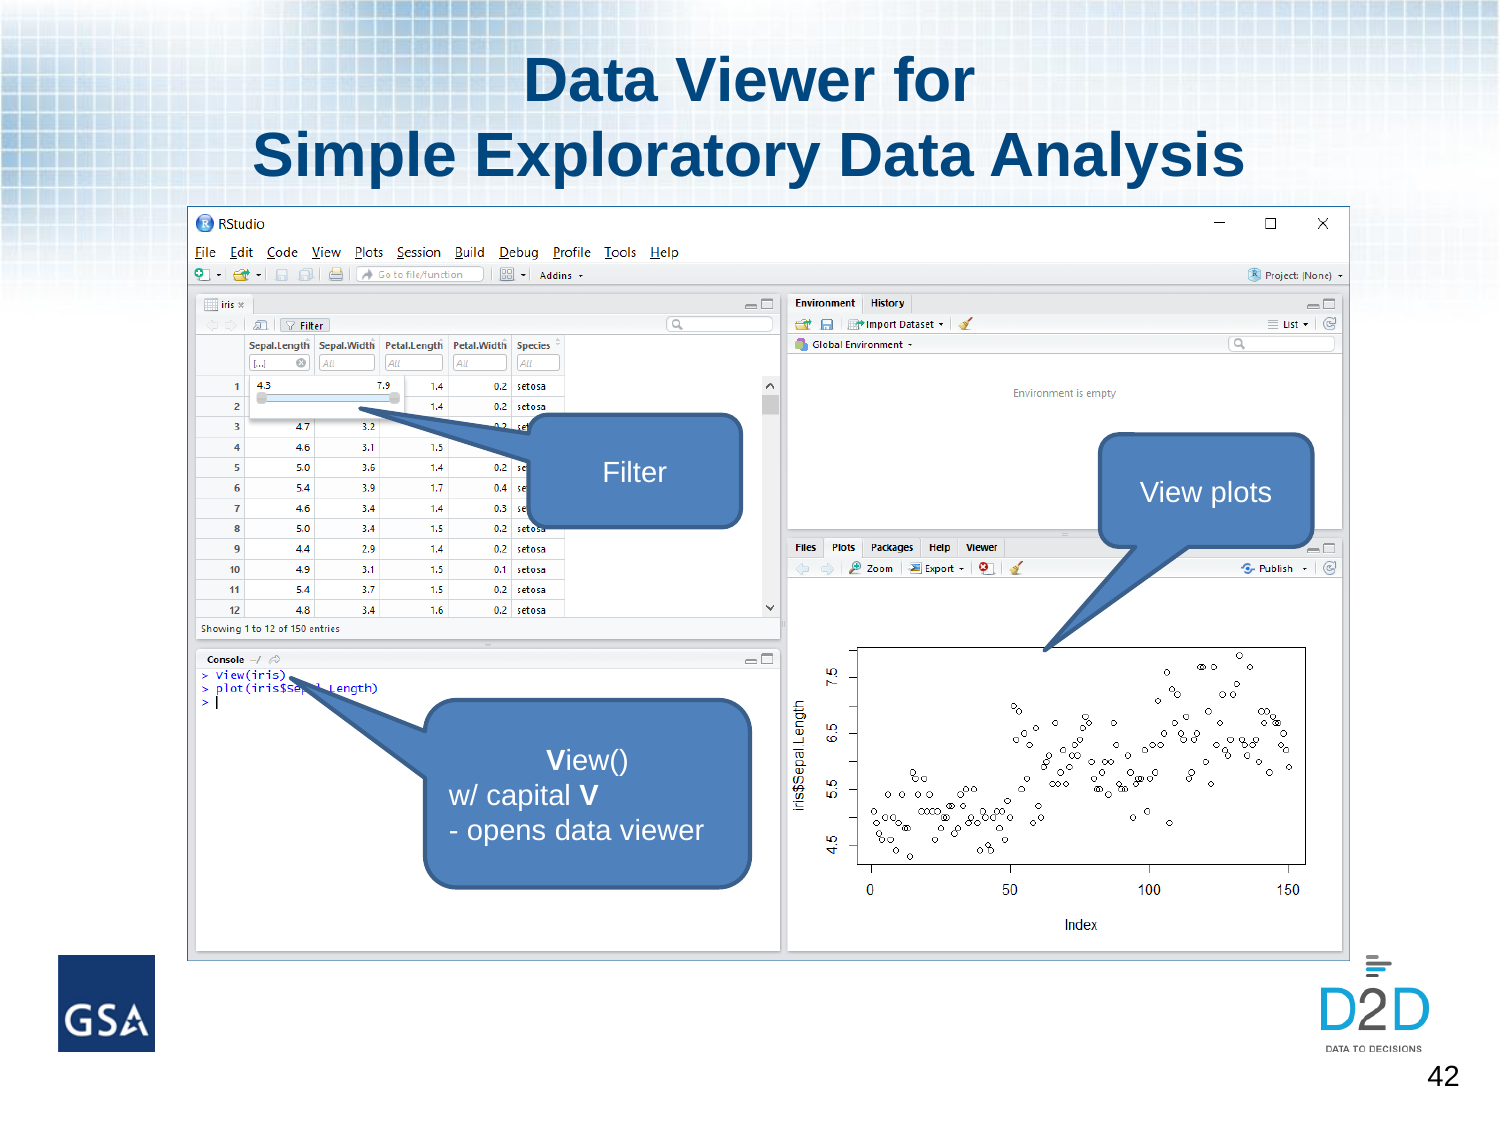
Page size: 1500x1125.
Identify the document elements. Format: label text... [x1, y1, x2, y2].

title Data Viewer for Simple Exploratory Data Analysis [75, 31, 1425, 207]
slide_number 42 [1412, 1012, 1500, 1100]
picture [0, 0, 1500, 1052]
picture [58, 955, 155, 1052]
